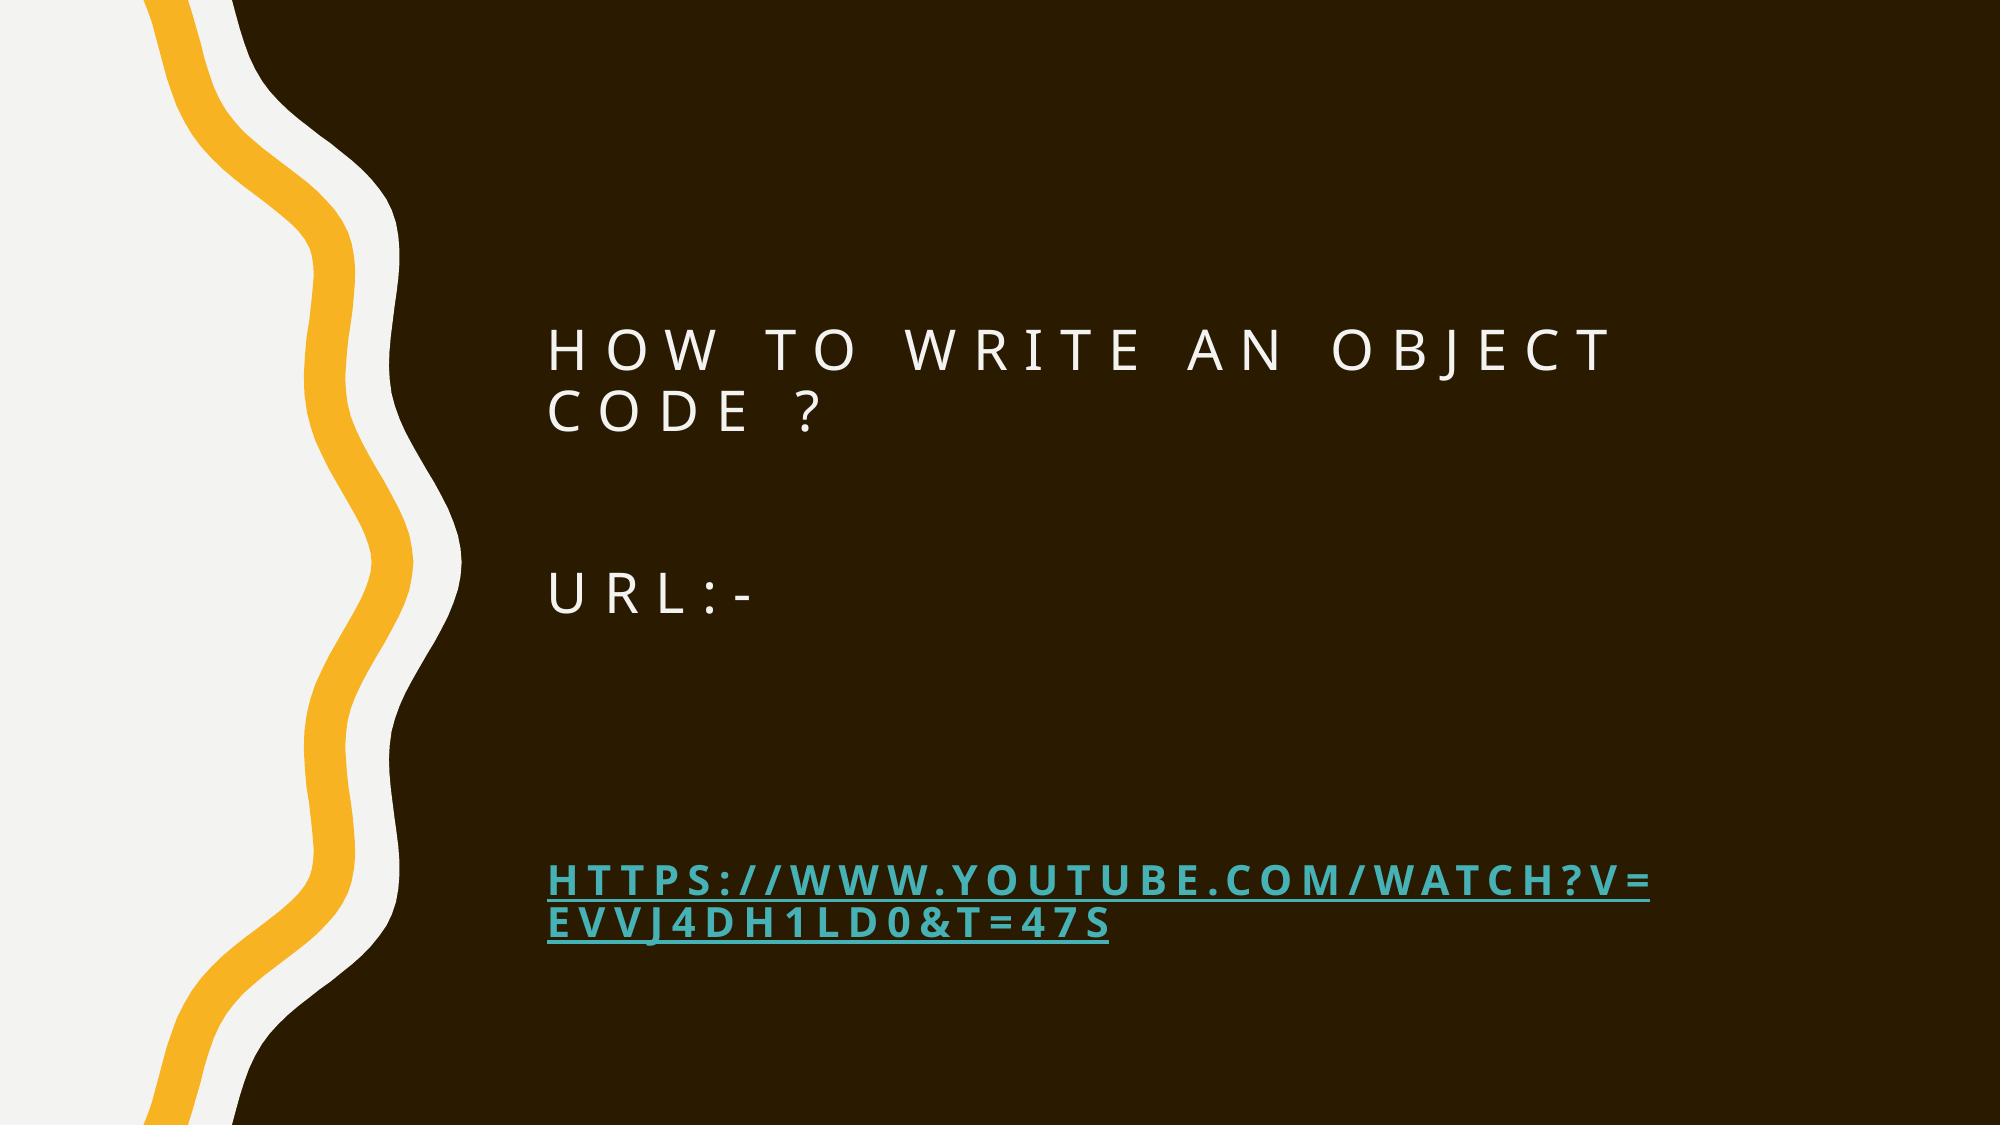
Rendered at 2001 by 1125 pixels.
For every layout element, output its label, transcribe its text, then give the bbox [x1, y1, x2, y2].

title How to write an object code ? URL:- [531, 176, 1875, 843]
list https://www.youtube.com/watch?v=evVj4dH1ld0&t=47s [531, 846, 1684, 1003]
